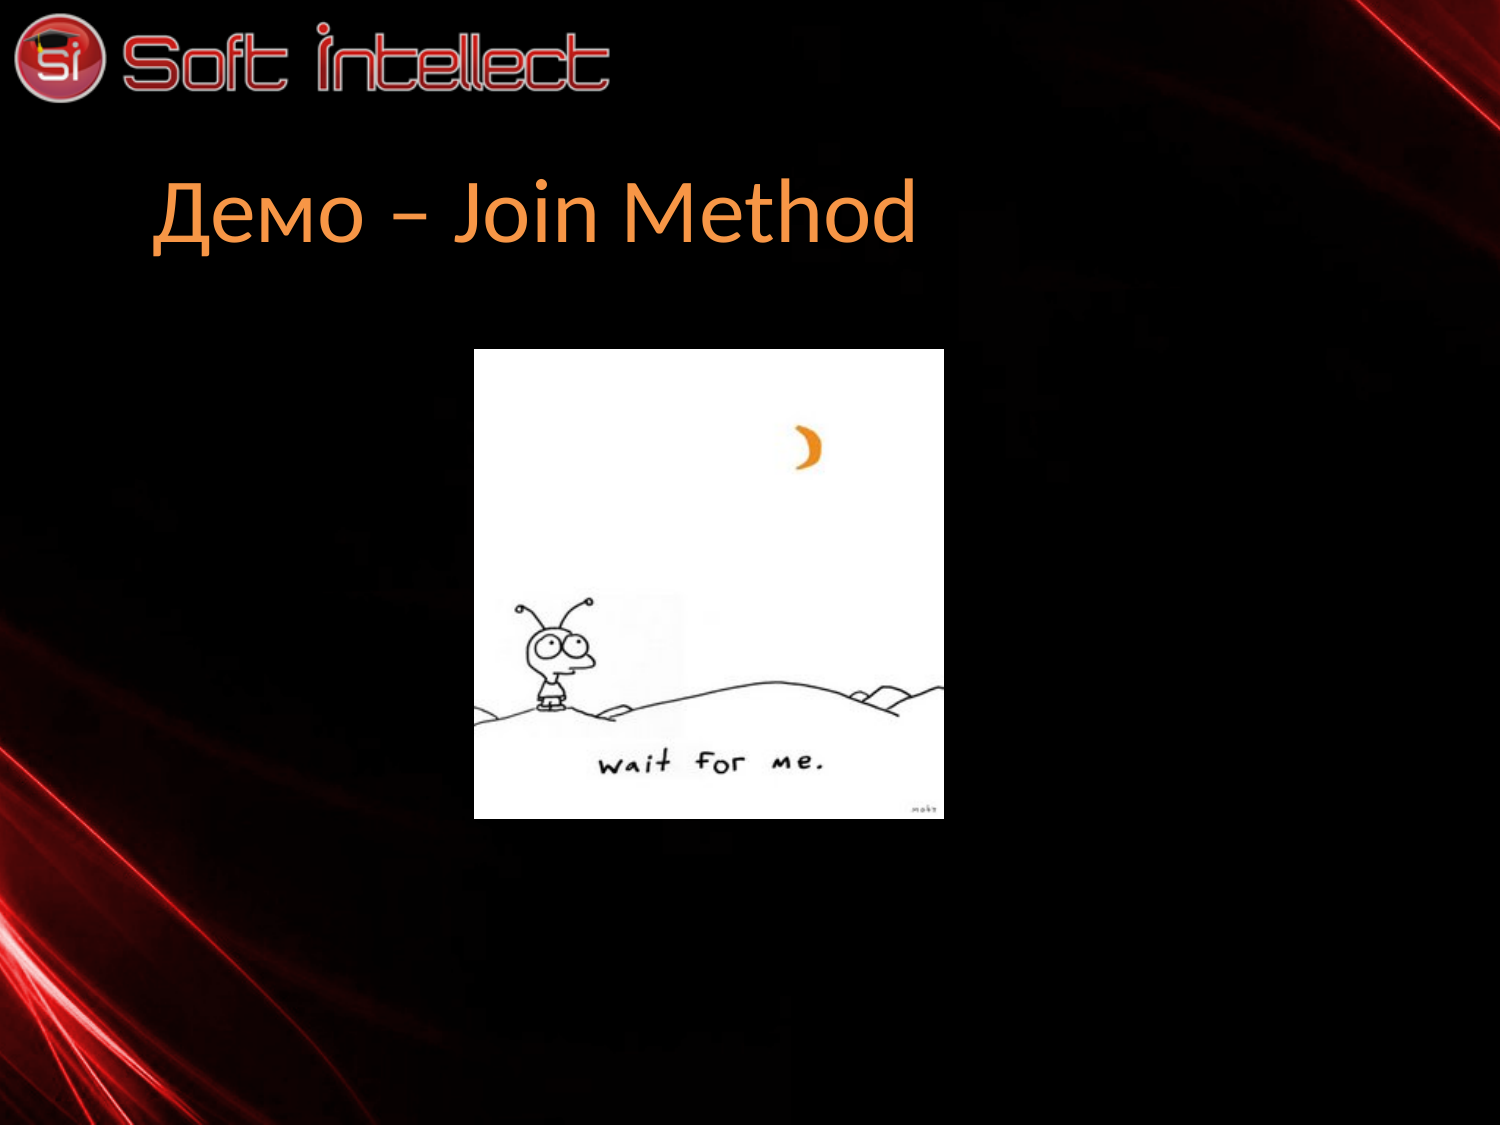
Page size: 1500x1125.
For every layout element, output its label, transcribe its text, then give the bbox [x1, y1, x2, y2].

picture [0, 0, 1500, 1125]
title Демо – Join Method [137, 112, 1488, 300]
